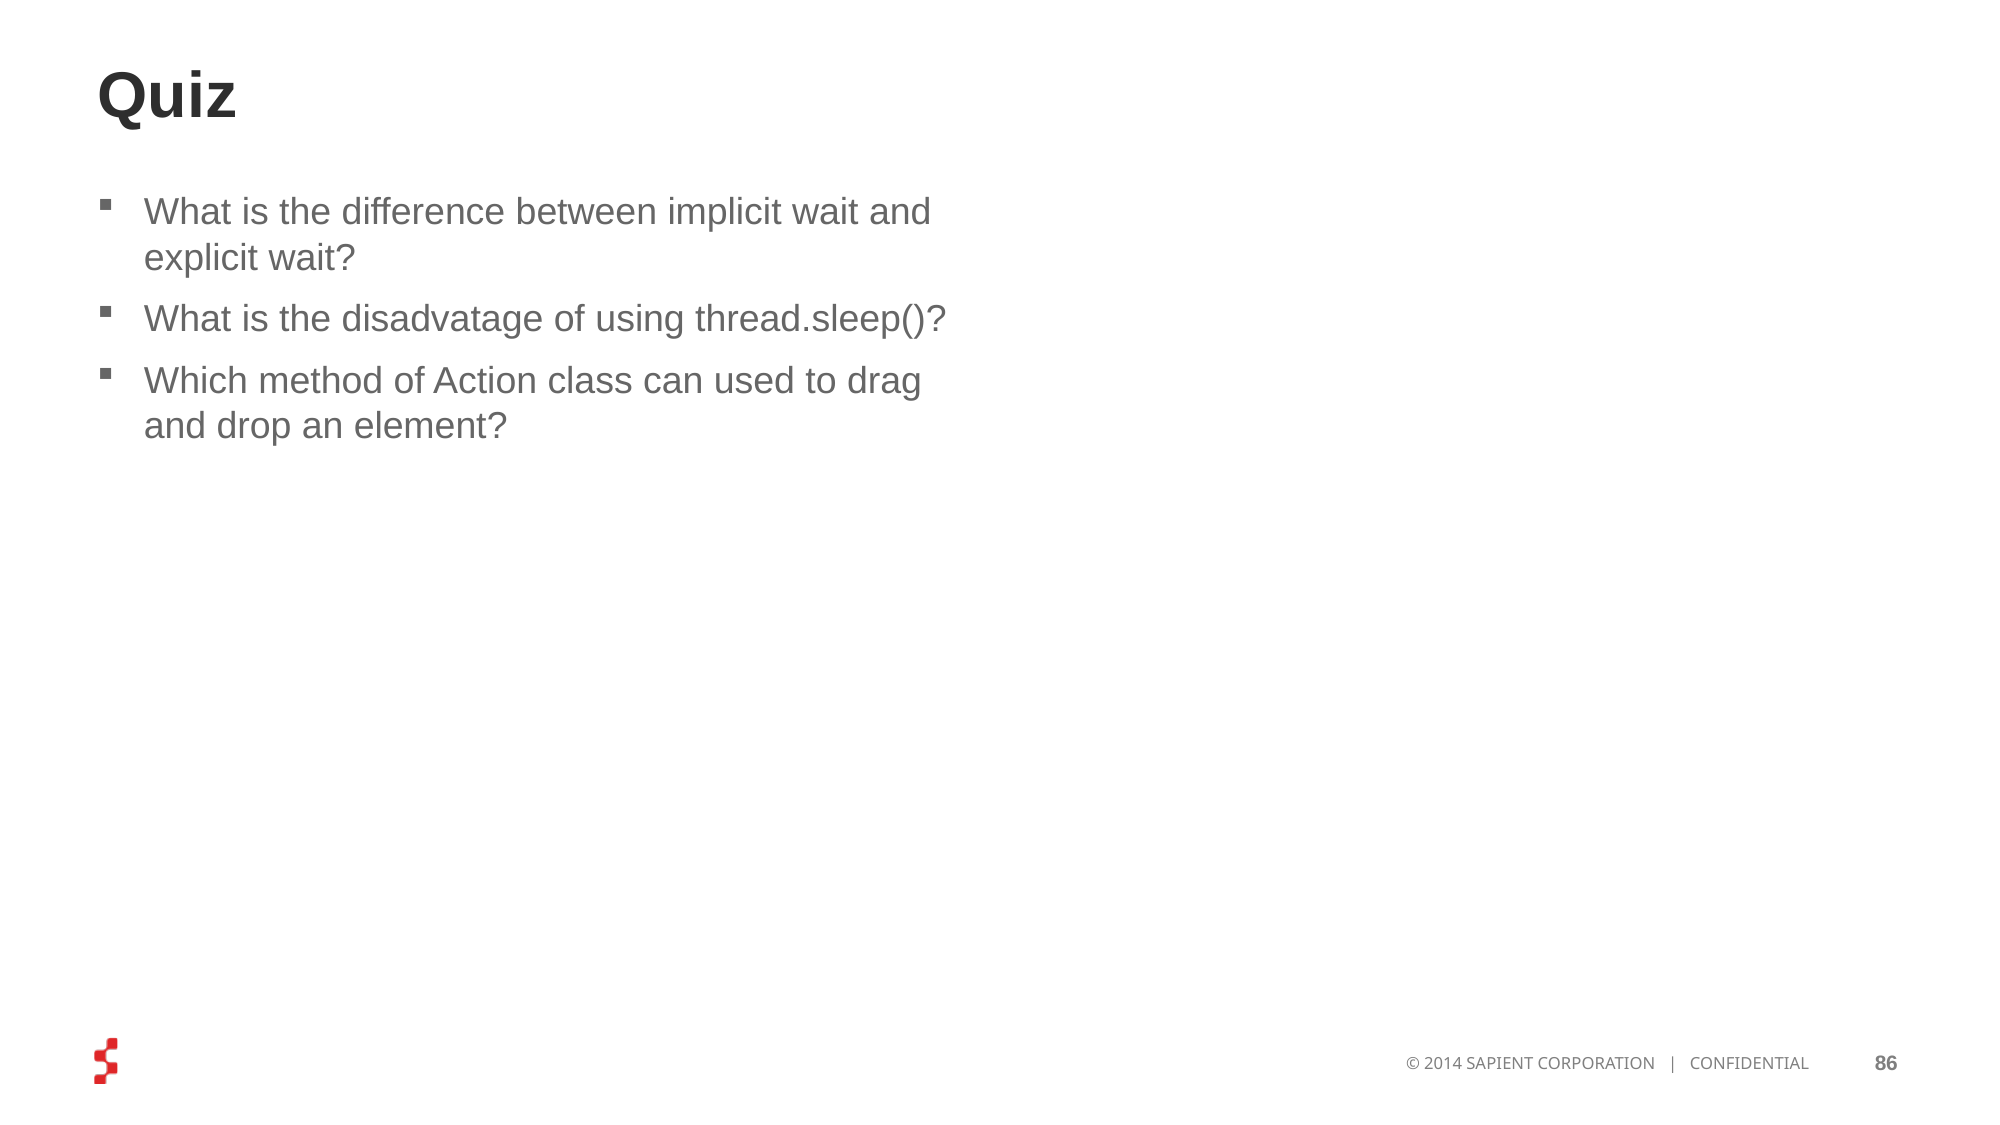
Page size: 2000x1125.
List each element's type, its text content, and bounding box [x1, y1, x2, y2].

list What is the difference between implicit wait and explicit wait? What is the disadvatage of using thread.sleep()? Which method of Action class can used to drag and drop an element? [97, 187, 1897, 1009]
title Quiz [97, 44, 1897, 138]
